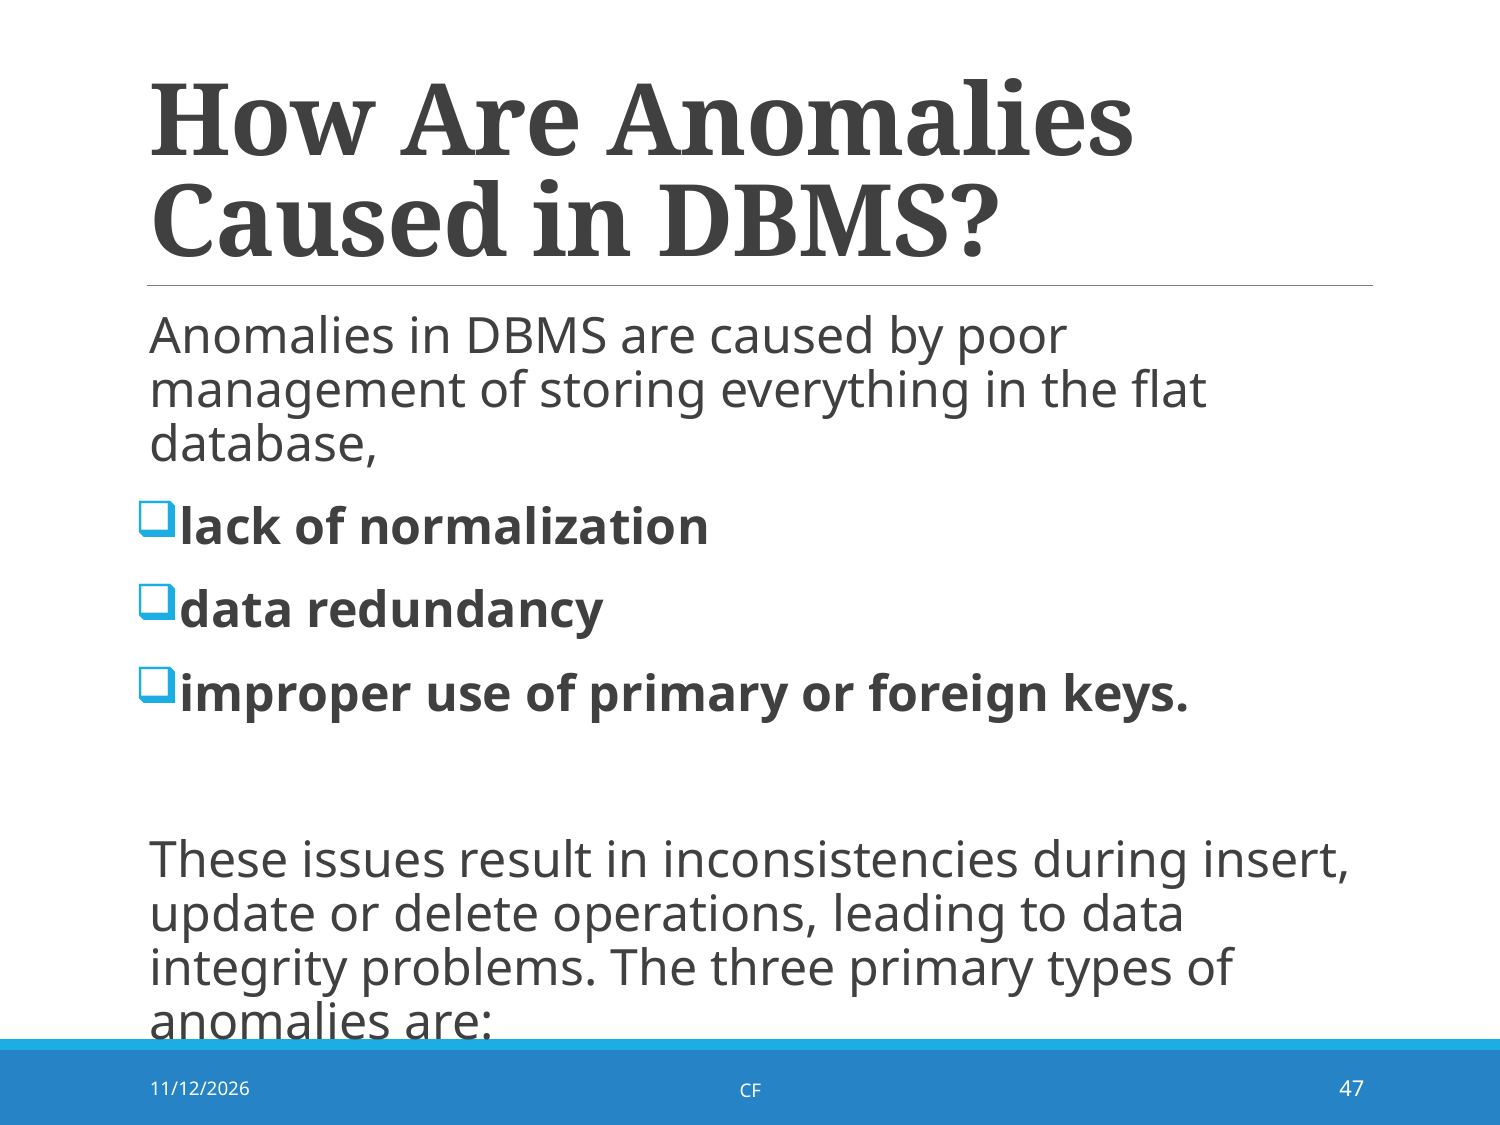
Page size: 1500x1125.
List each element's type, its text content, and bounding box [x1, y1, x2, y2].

list Anomalies in DBMS are caused by poor management of storing everything in the flat database, lack of normalization data redundancy improper use of primary or foreign keys. These issues result in inconsistencies during insert, update or delete operations, leading to data integrity problems. The three primary types of anomalies are: [134, 302, 1373, 963]
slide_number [134, 1059, 440, 1120]
slide_number 47 [1217, 1059, 1380, 1120]
title How Are Anomalies Caused in DBMS? [134, 47, 1373, 285]
footer CF [453, 1059, 1047, 1120]
